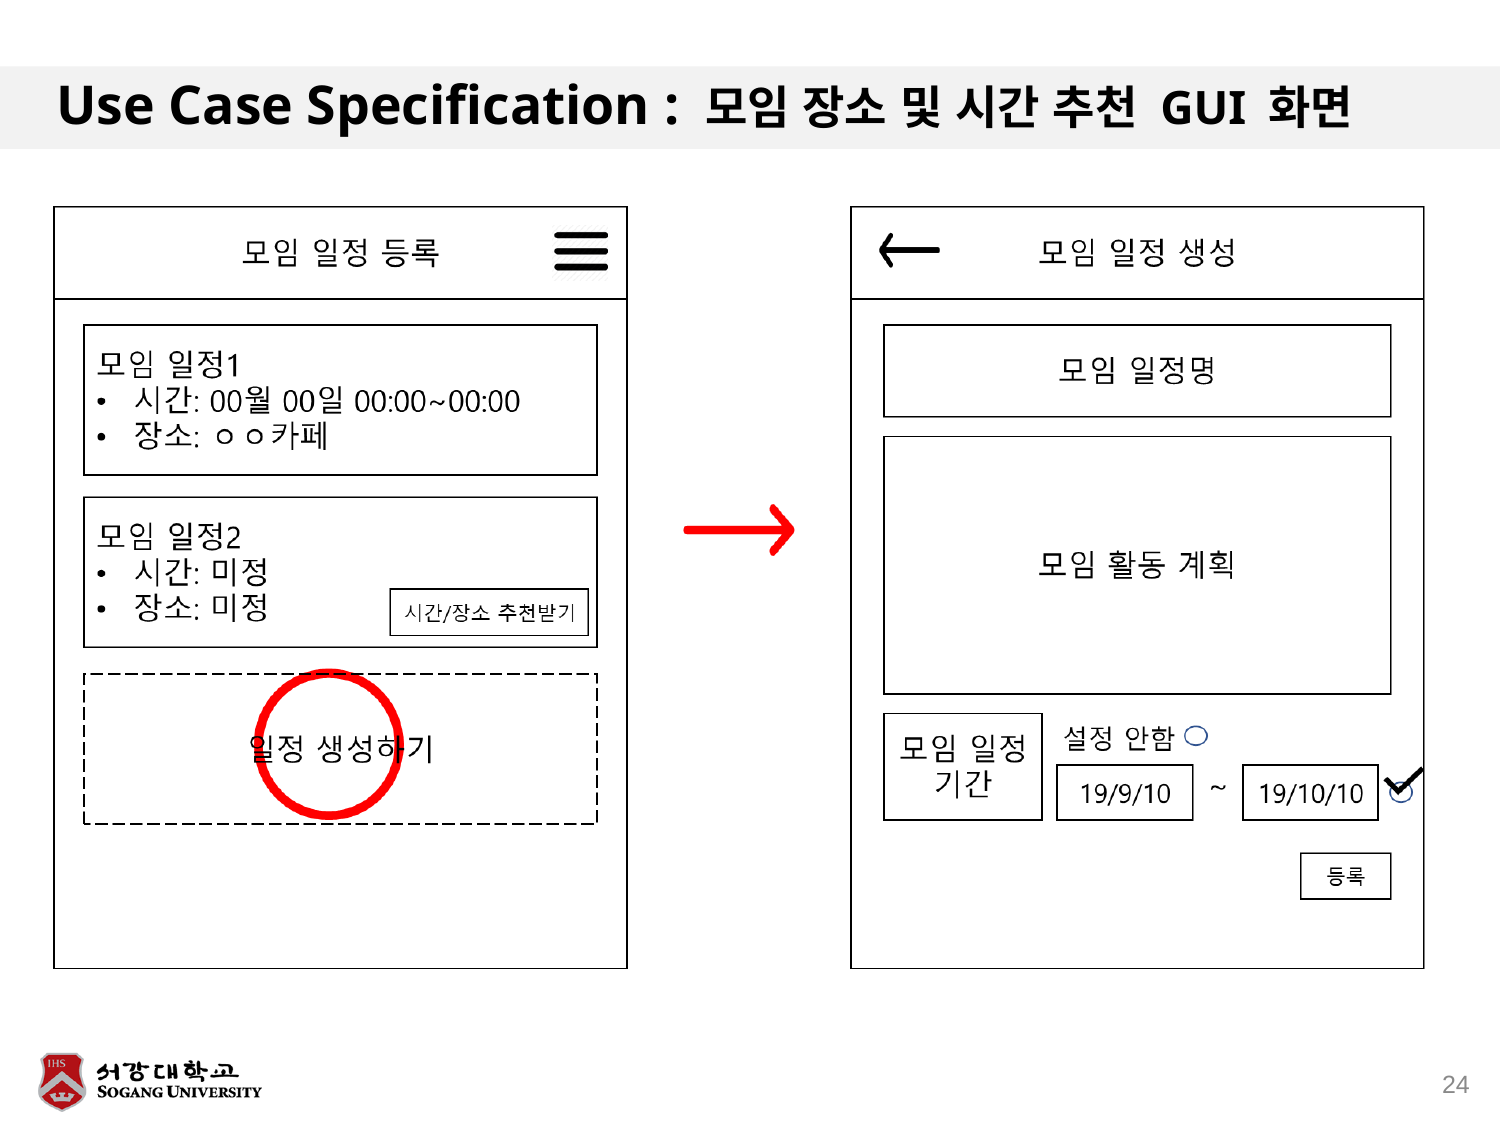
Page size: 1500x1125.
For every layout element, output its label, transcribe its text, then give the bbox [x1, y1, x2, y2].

picture [0, 1031, 294, 1125]
picture [53, 200, 1425, 969]
title Use Case Specification : 모임 장소 및 시간 추천 GUI 화면 [41, 64, 1459, 149]
slide_number 24 [1147, 1053, 1485, 1114]
